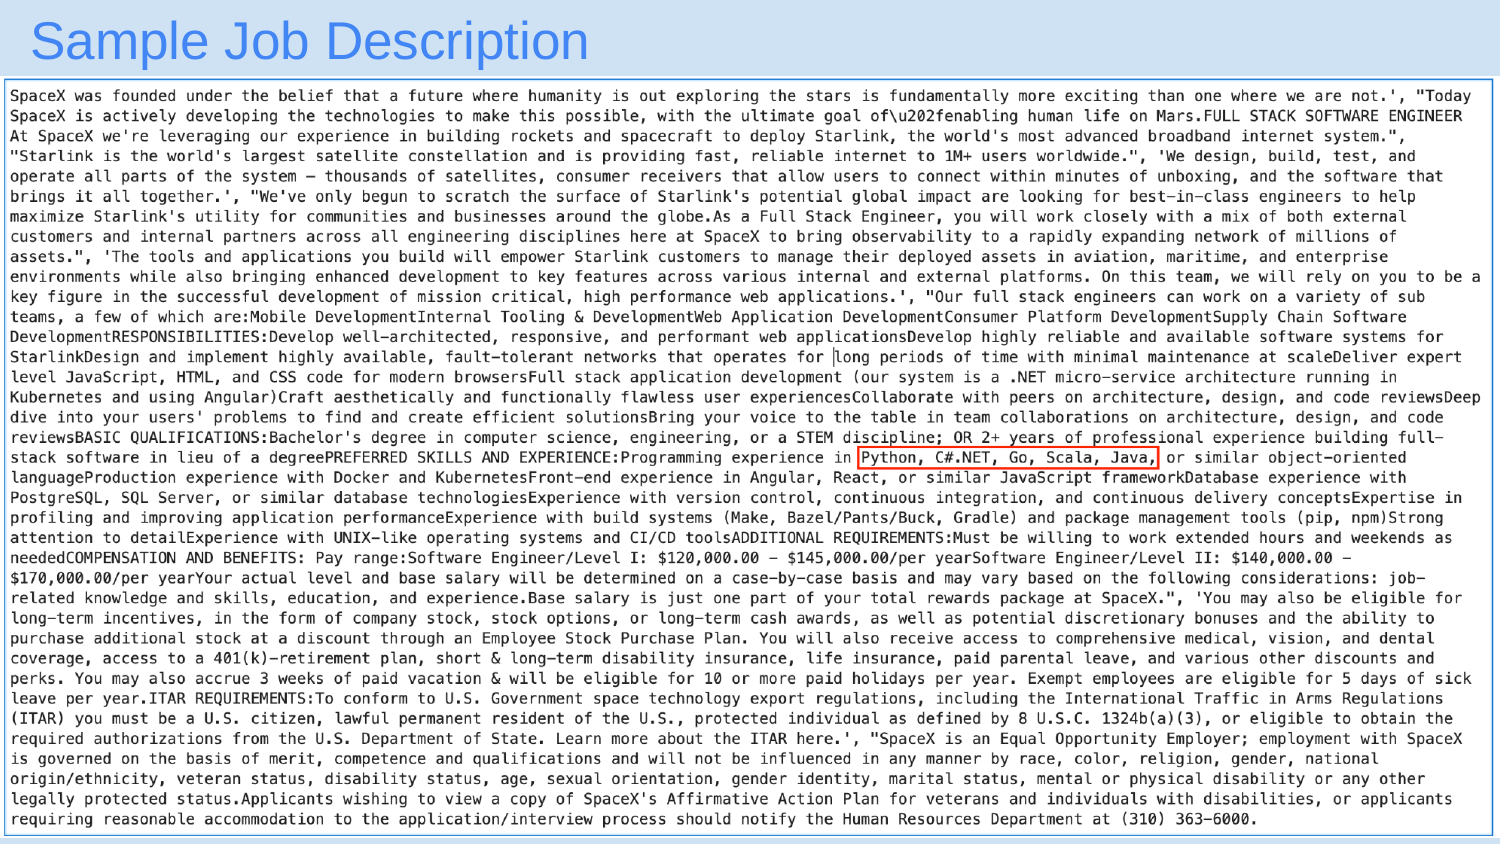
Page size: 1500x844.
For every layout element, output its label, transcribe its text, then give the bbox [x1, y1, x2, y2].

title Sample Job Description [15, 0, 1414, 74]
picture [0, 75, 1500, 839]
